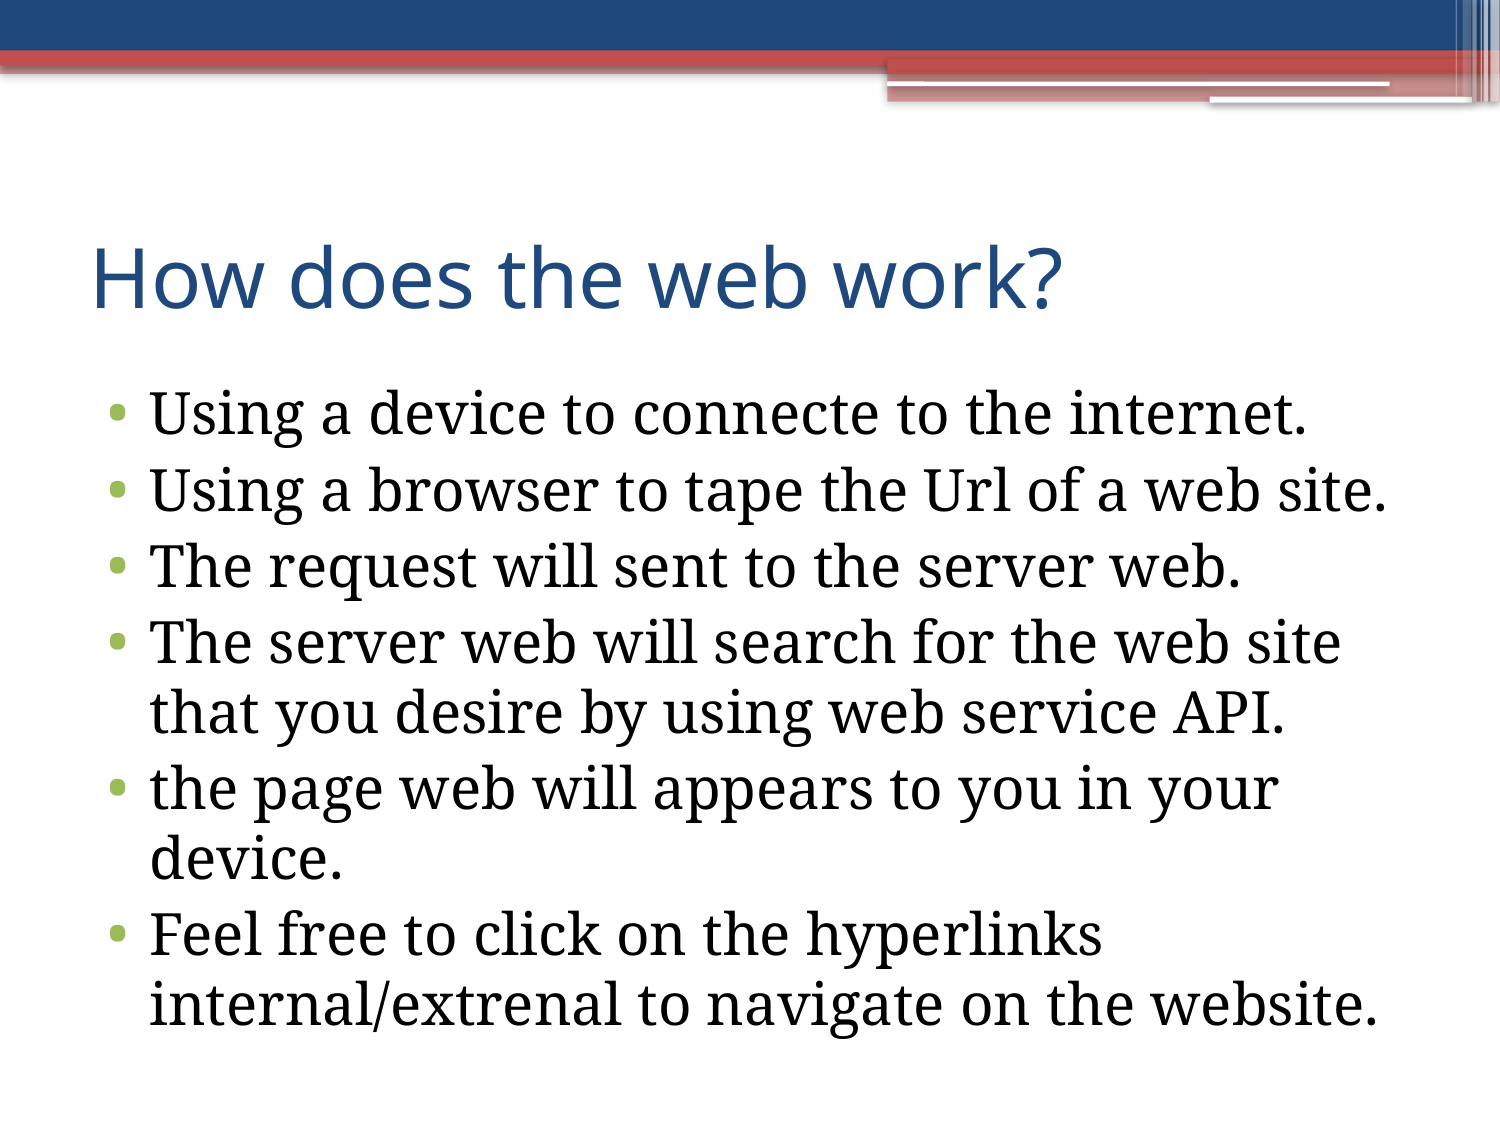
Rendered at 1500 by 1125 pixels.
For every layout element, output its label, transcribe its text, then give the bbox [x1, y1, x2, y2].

list Using a device to connecte to the internet. Using a browser to tape the Url of a web site. The request will sent to the server web. The server web will search for the web site that you desire by using web service API. the page web will appears to you in your device. Feel free to click on the hyperlinks internal/extrenal to navigate on the website. [75, 368, 1425, 1079]
title How does the web work? [75, 187, 1425, 363]
